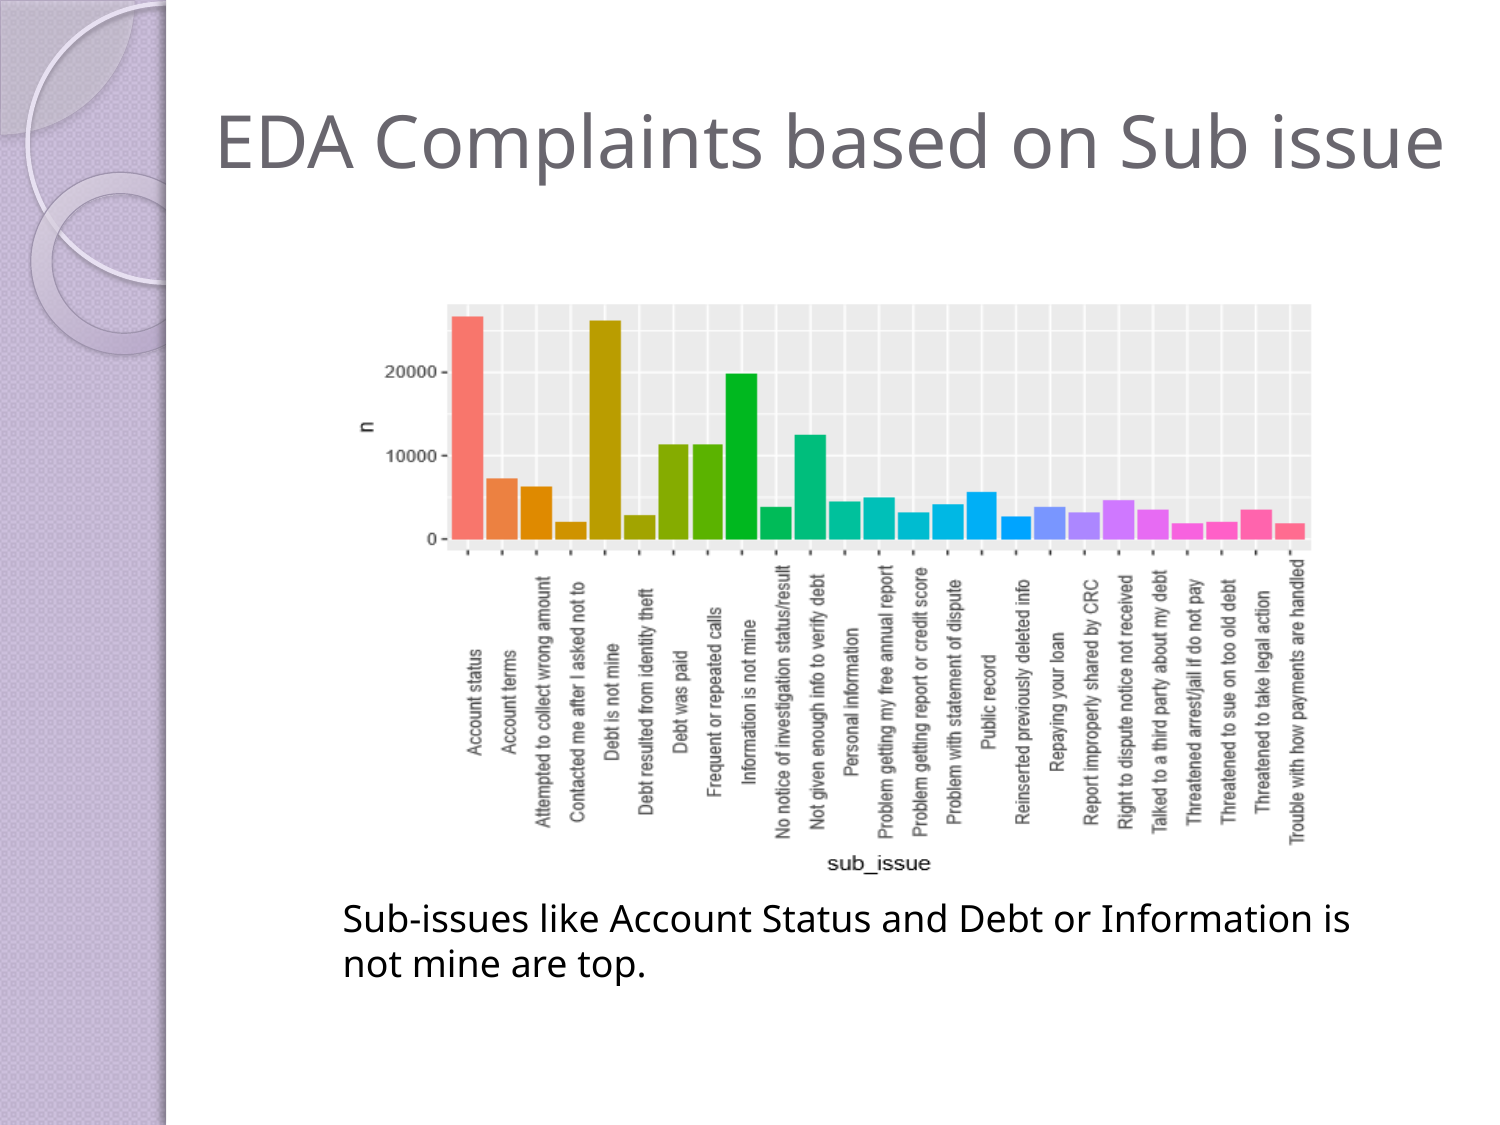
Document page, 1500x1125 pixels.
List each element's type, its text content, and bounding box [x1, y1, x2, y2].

text_box Sub-issues like Account Status and Debt or Information is not mine are top. [327, 887, 1400, 993]
title EDA Complaints based on Sub issue [200, 45, 1466, 233]
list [327, 284, 1374, 888]
